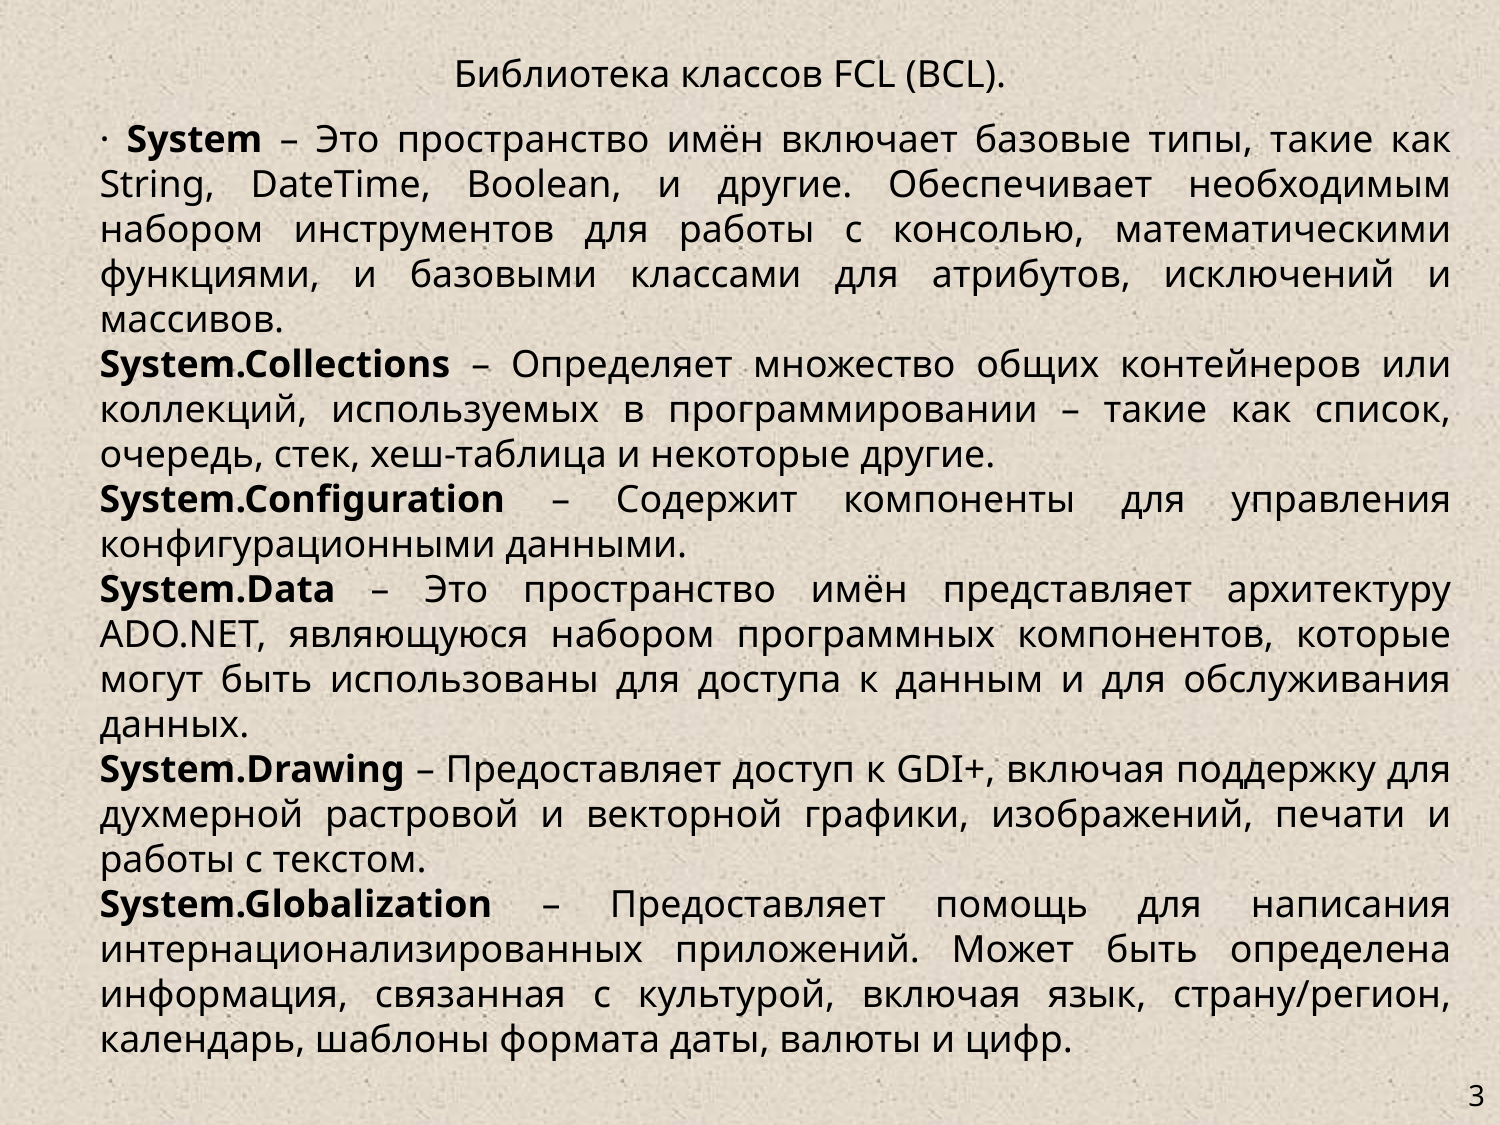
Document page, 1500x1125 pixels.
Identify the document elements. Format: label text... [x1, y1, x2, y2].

text_box Библиотека классов FCL (BCL). [439, 42, 1022, 103]
text_box · System – Это пространство имён включает базовые типы, такие как String, DateTime, Boolean, и другие. Обеспечивает необходимым набором инструментов для работы с консолью, математическими функциями, и базовыми классами для атрибутов, исключений и массивов. System.Collections – Определяет множество общих контейнеров или коллекций, используемых в программировании – такие как список, очередь, стек, хеш-таблица и некоторые другие. System.Configuration – Содержит компоненты для управления конфигурационными данными. System.Data – Это пространство имён представляет архитектуру ADO.NET, являющуюся набором программных компонентов, которые могут быть использованы для доступа к данным и для обслуживания данных. System.Drawing – Предоставляет доступ к GDI+, включая поддержку для духмерной растровой и векторной графики, изображений, печати и работы с текстом. System.Globalization – Предоставляет помощь для написания интернационализированных приложений. Может быть определена информация, связанная с культурой, включая язык, страну/регион, календарь, шаблоны формата даты, валюты и цифр. [84, 108, 1467, 1068]
picture [0, 0, 1500, 1125]
slide_number <номер> [1187, 1050, 1500, 1125]
